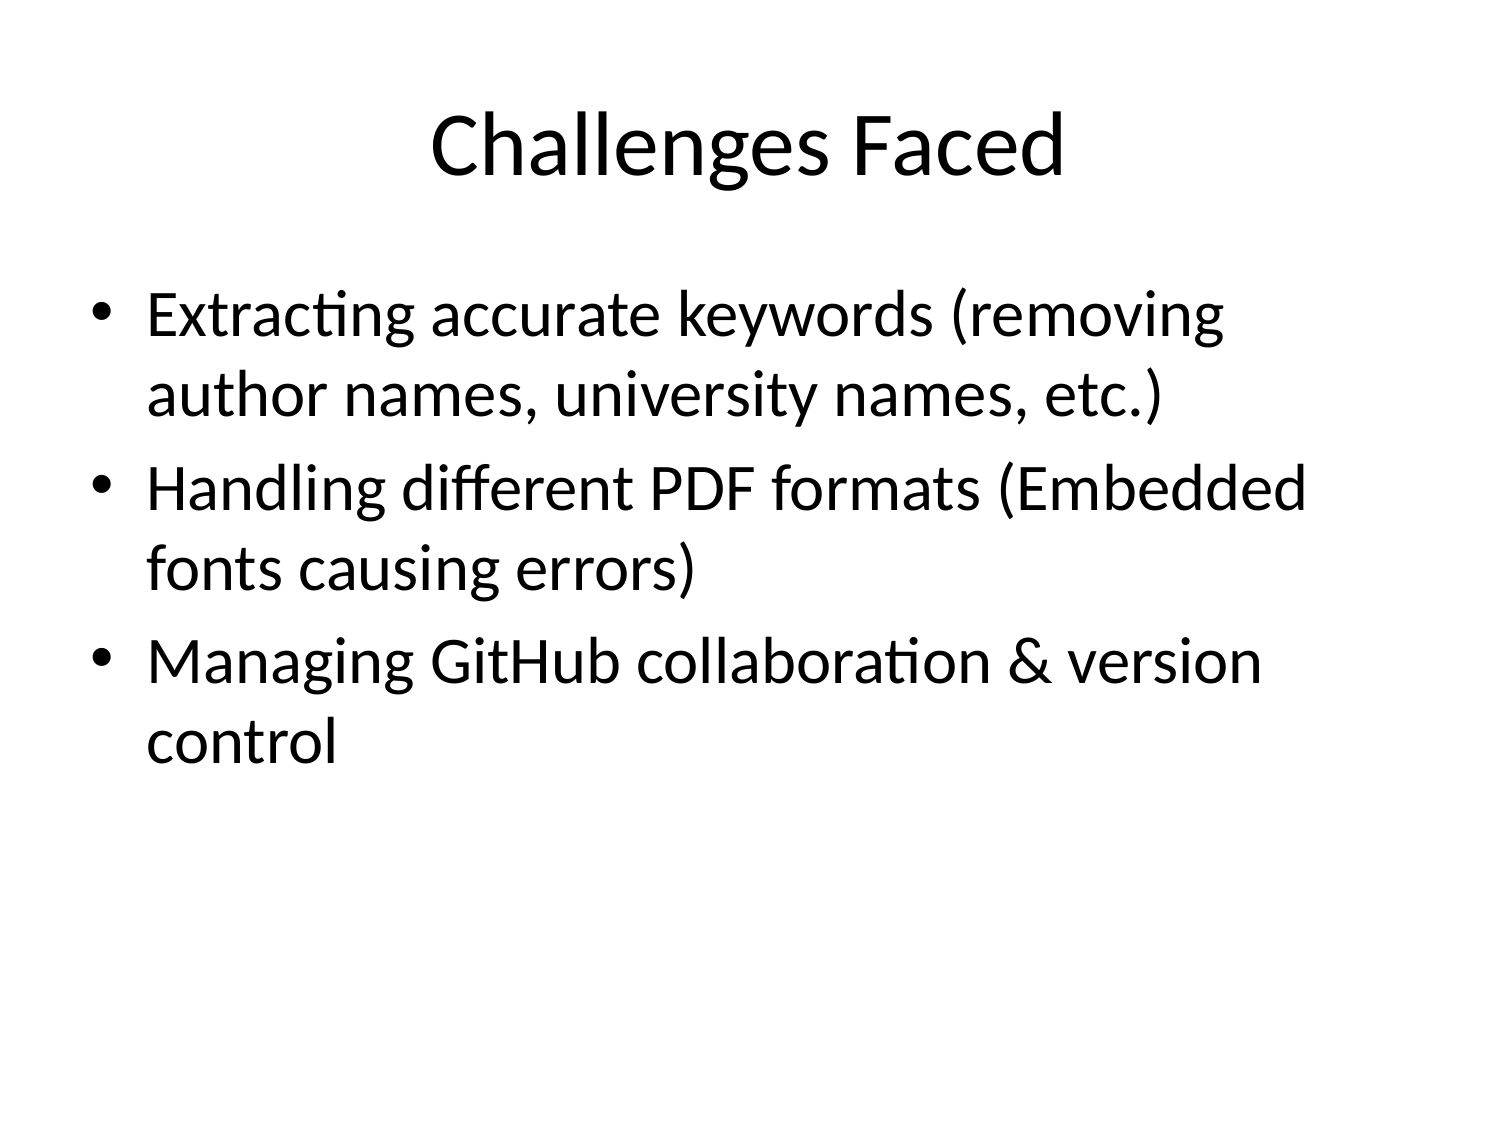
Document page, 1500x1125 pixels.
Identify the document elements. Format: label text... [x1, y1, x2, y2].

list Extracting accurate keywords (removing author names, university names, etc.) Handling different PDF formats (Embedded fonts causing errors) Managing GitHub collaboration & version control [75, 262, 1425, 1005]
title Challenges Faced [75, 45, 1425, 233]
